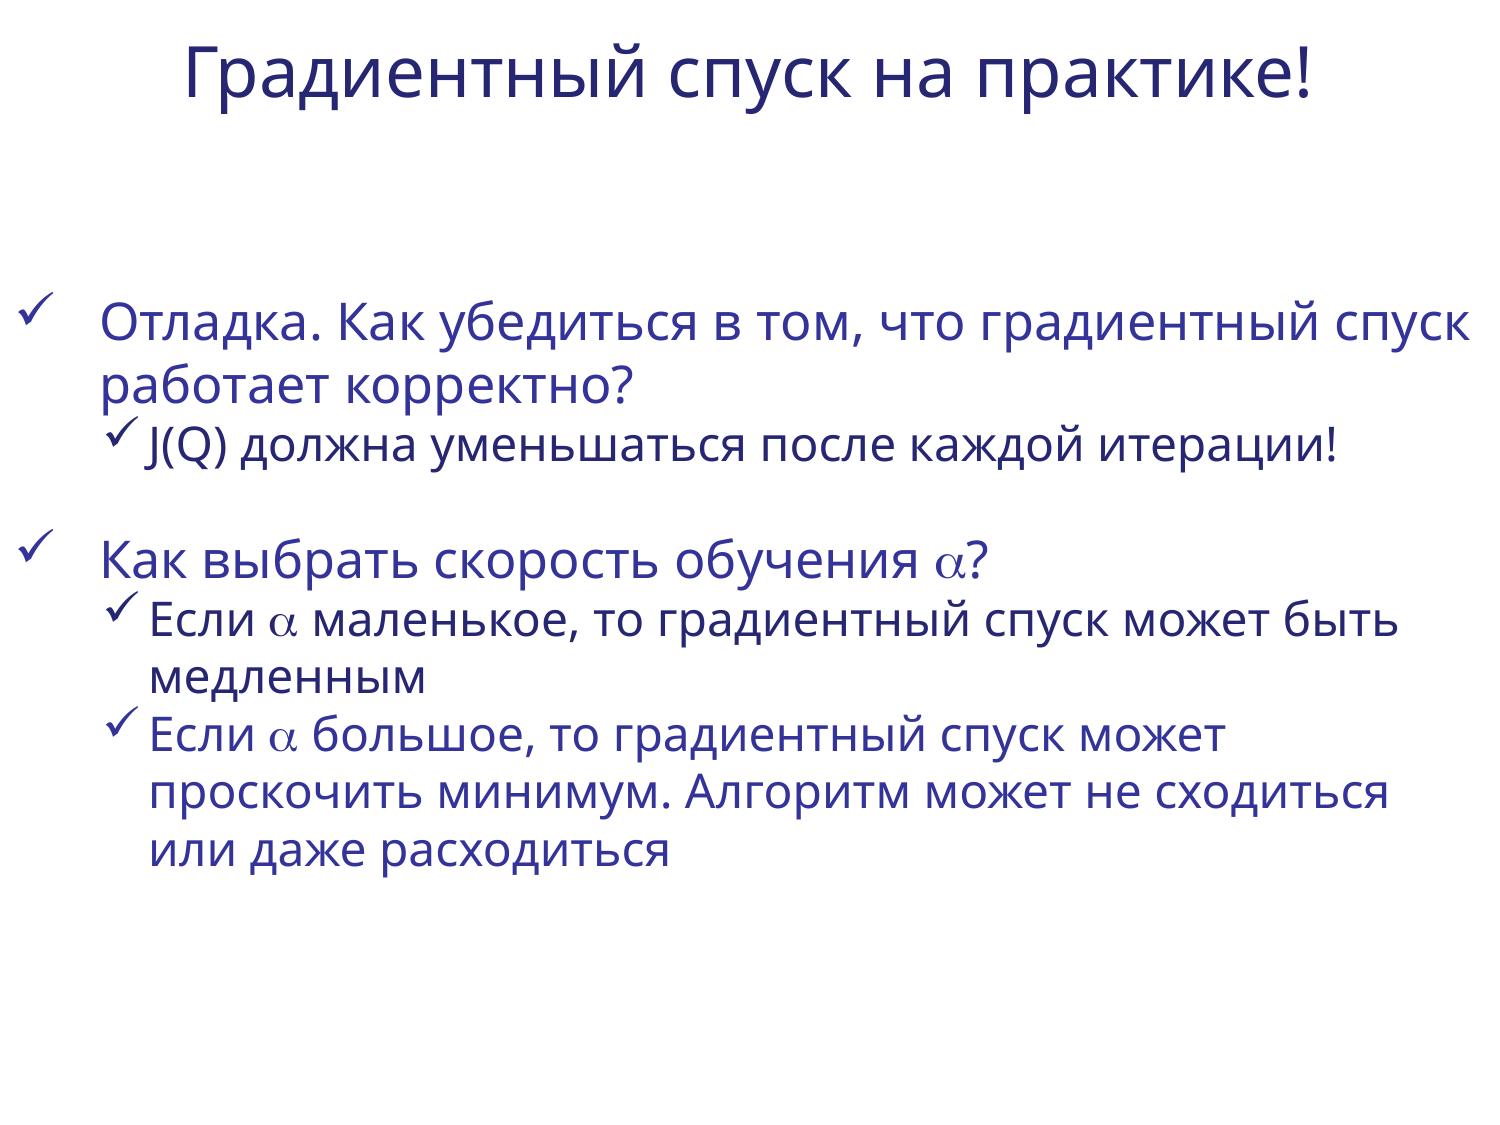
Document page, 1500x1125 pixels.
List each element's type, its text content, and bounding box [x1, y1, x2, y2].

text_box Градиентный спуск на практике! [0, 19, 1499, 119]
text_box Отладка. Как убедиться в том, что градиентный спуск работает корректно? J(Q) должна уменьшаться после каждой итерации! Как выбрать скорость обучения ? Если  маленькое, то градиентный спуск может быть медленным Если  большое, то градиентный спуск может проскочить минимум. Алгоритм может не сходиться или даже расходиться [0, 281, 1500, 884]
